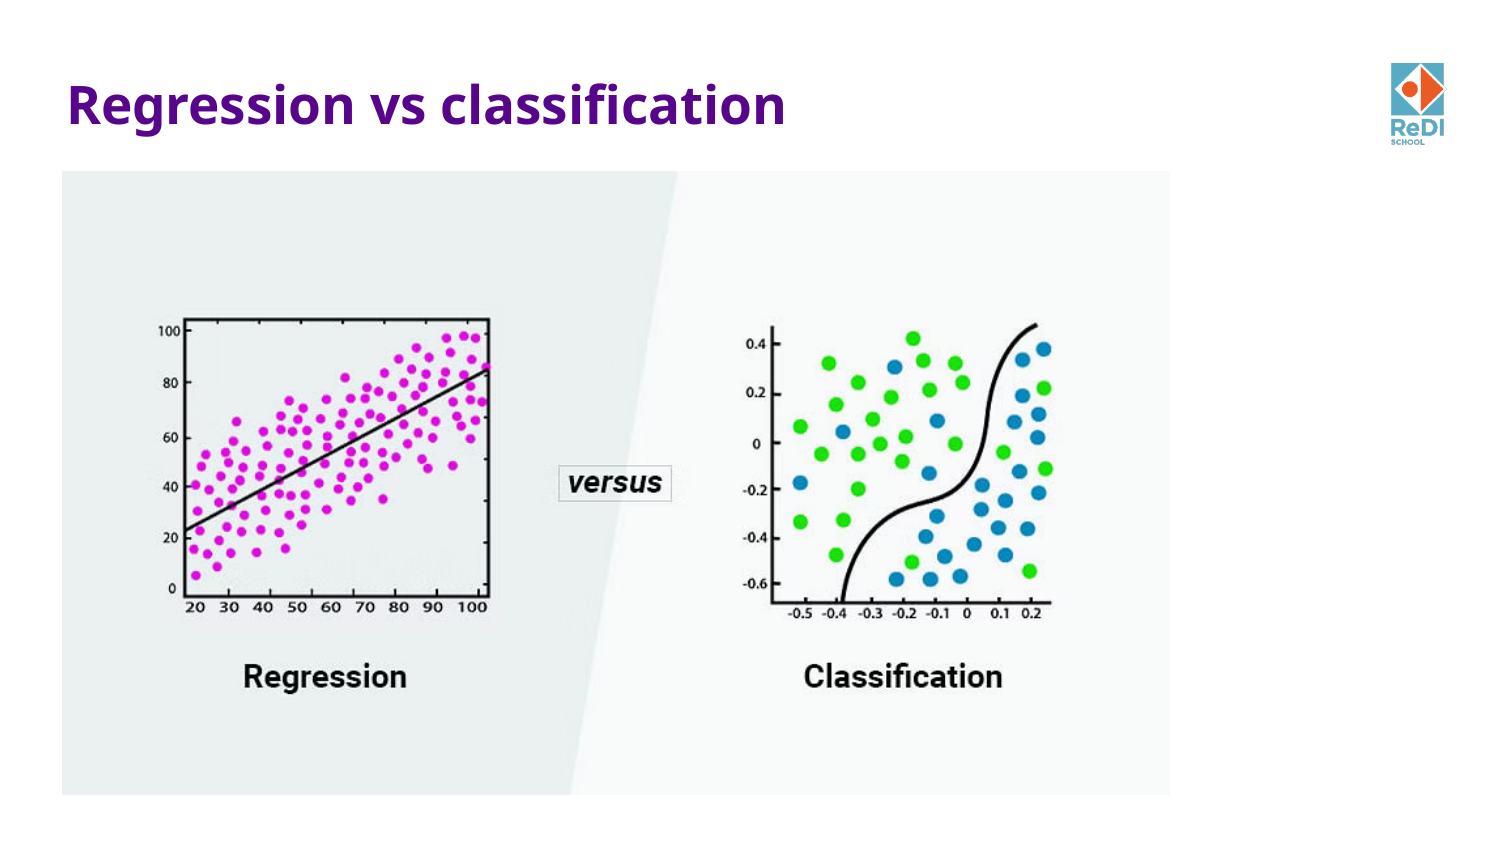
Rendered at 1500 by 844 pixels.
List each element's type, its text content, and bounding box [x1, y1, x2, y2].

title Regression vs classification [51, 56, 1388, 151]
picture [61, 171, 1170, 795]
picture [1391, 63, 1447, 145]
